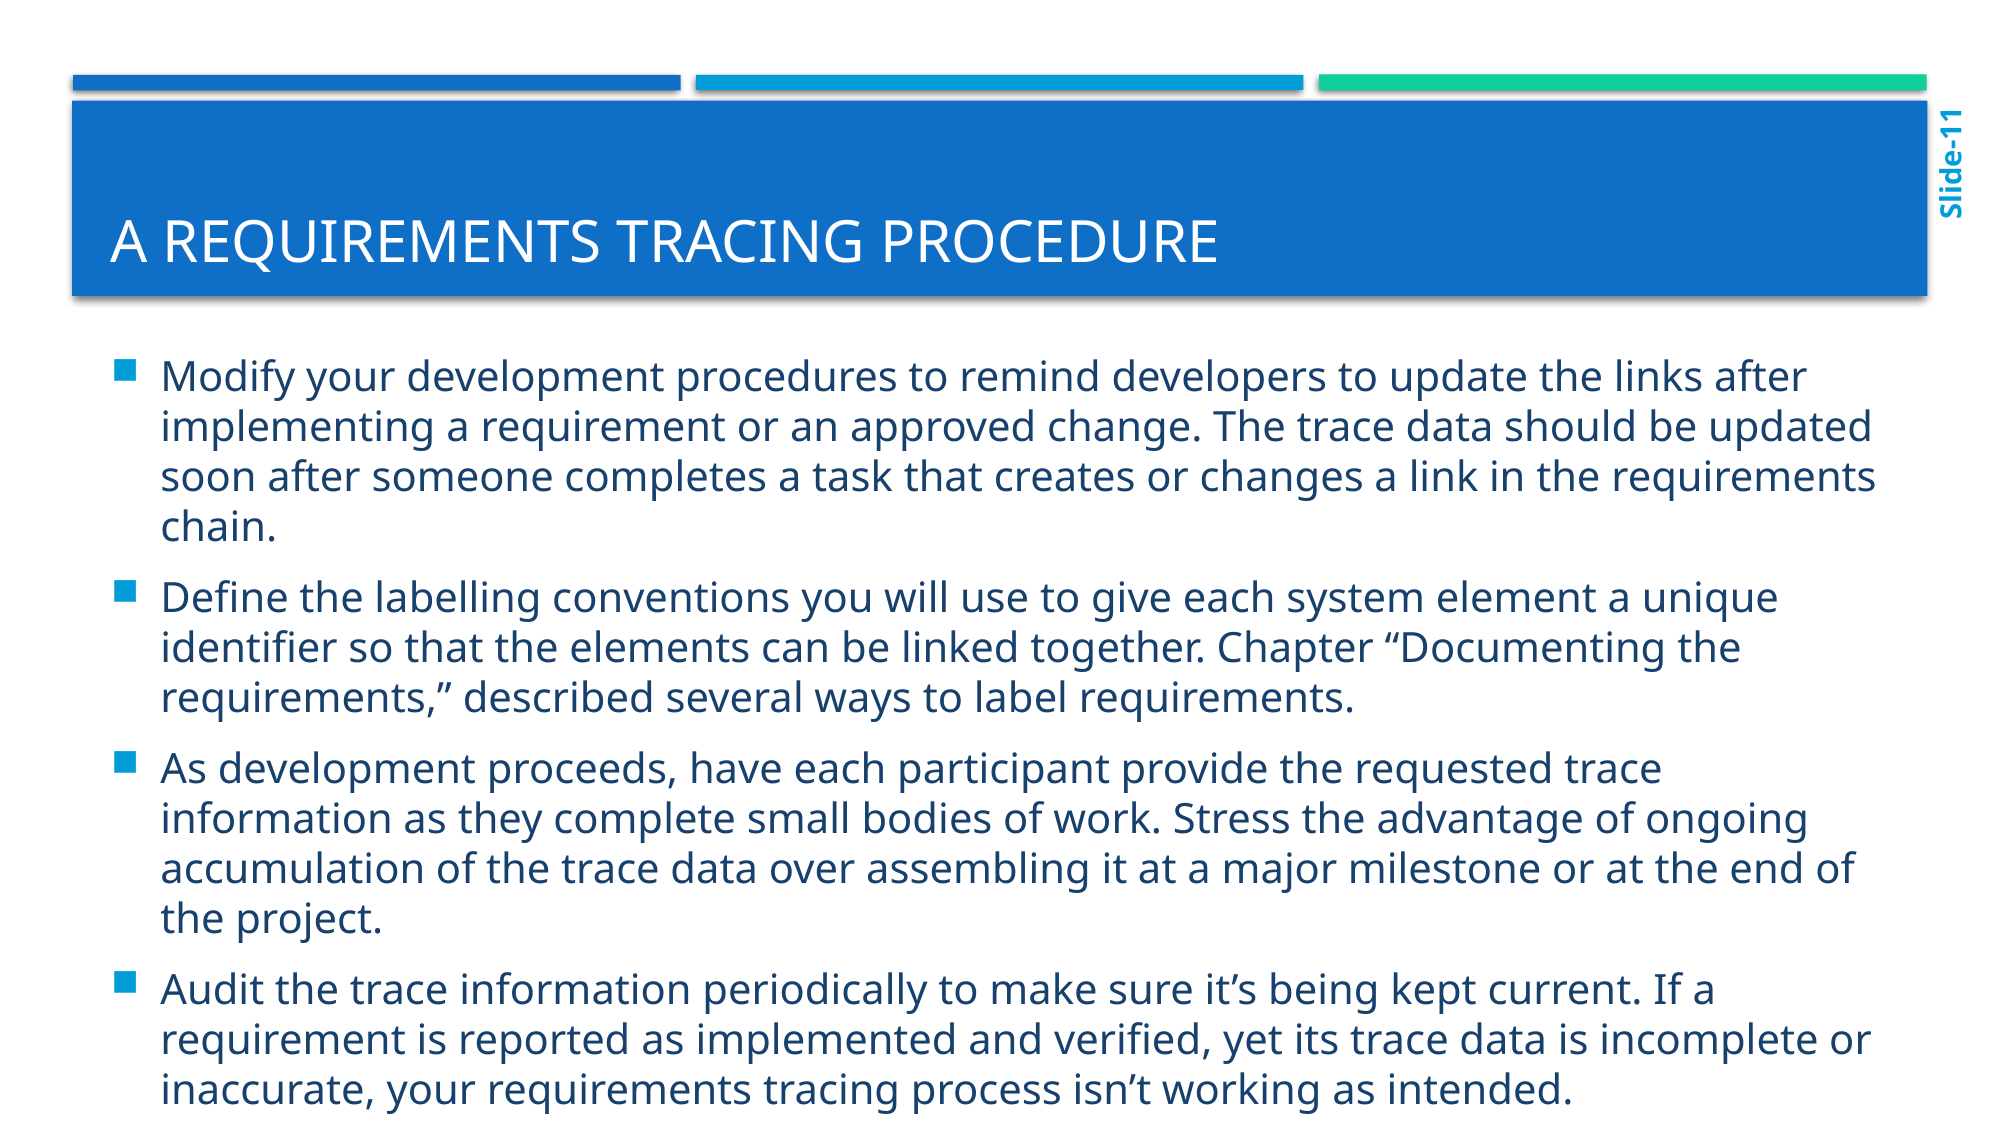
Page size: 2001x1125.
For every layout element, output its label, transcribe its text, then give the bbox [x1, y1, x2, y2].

title A requirements tracing procedure [95, 115, 1905, 282]
text_box Slide-11 [1930, 99, 1970, 266]
list Modify your development procedures to remind developers to update the links after implementing a requirement or an approved change. The trace data should be updated soon after someone completes a task that creates or changes a link in the requirements chain. Define the labelling conventions you will use to give each system element a unique identifier so that the elements can be linked together. Chapter “Documenting the requirements,” described several ways to label requirements. As development proceeds, have each participant provide the requested trace information as they complete small bodies of work. Stress the advantage of ongoing accumulation of the trace data over assembling it at a major milestone or at the end of the project. Audit the trace information periodically to make sure it’s being kept current. If a requirement is reported as implemented and verified, yet its trace data is incomplete or inaccurate, your requirements tracing process isn’t working as intended. [95, 342, 1905, 1035]
